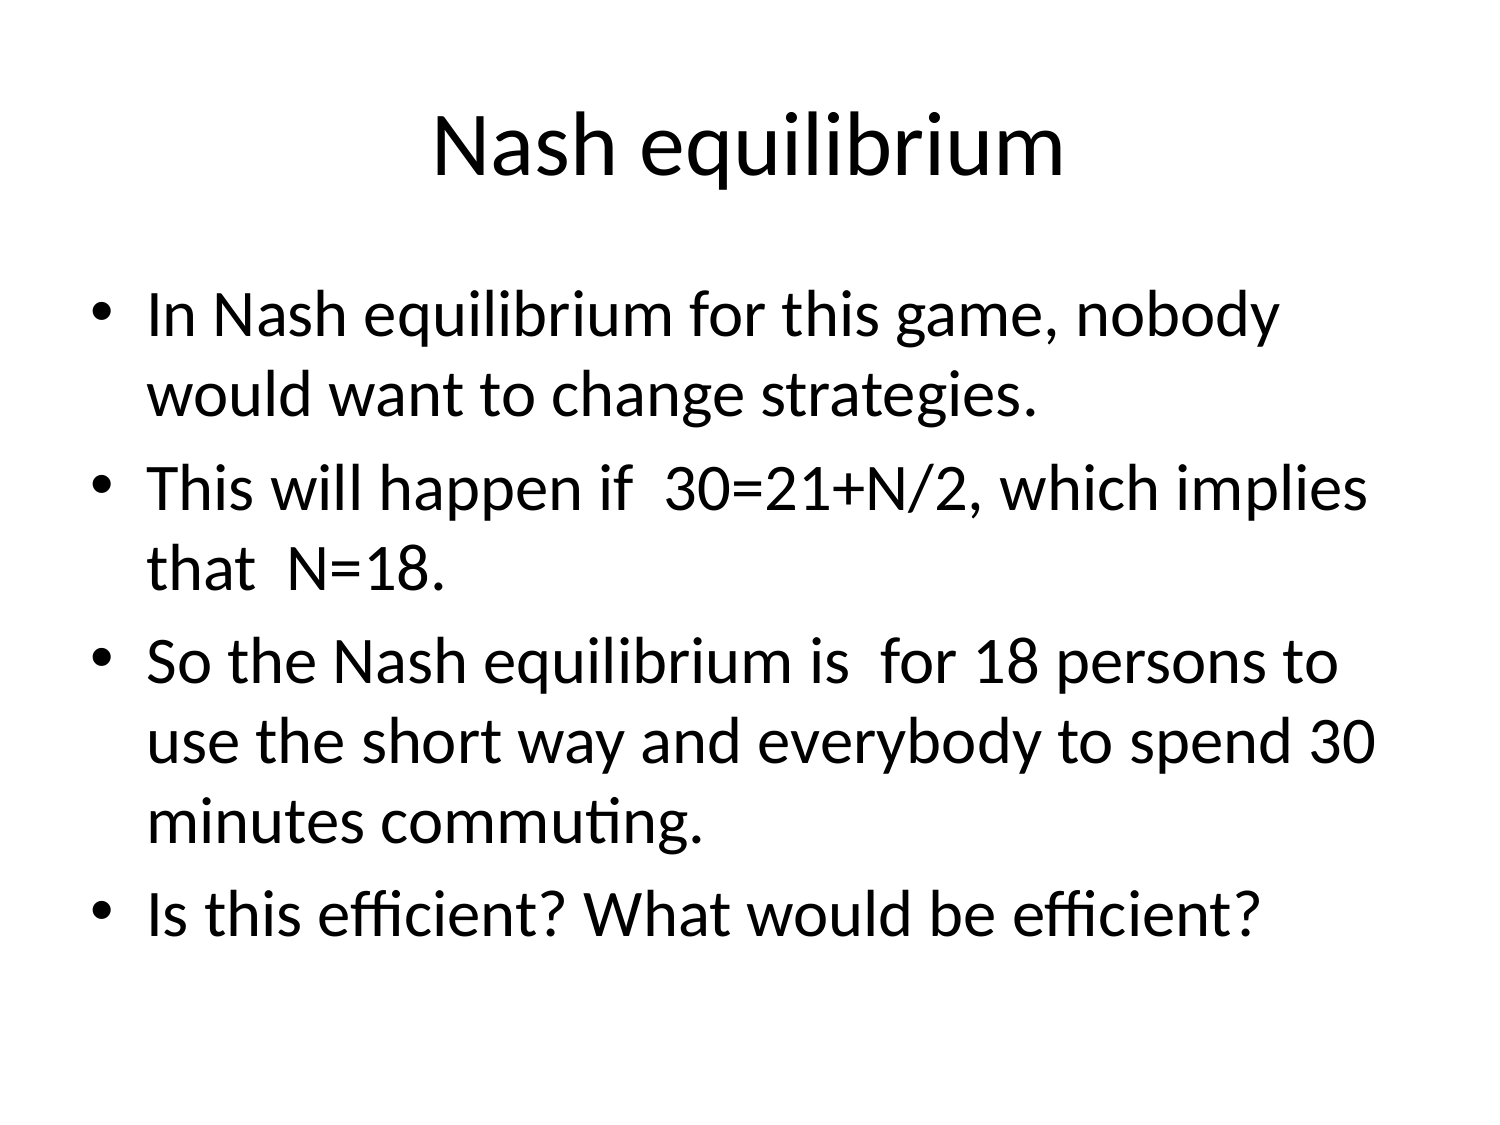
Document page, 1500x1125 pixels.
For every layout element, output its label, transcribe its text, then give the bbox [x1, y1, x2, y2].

list In Nash equilibrium for this game, nobody would want to change strategies. This will happen if 30=21+N/2, which implies that N=18. So the Nash equilibrium is for 18 persons to use the short way and everybody to spend 30 minutes commuting. Is this efficient? What would be efficient? [75, 262, 1425, 1005]
title Nash equilibrium [75, 45, 1425, 233]
